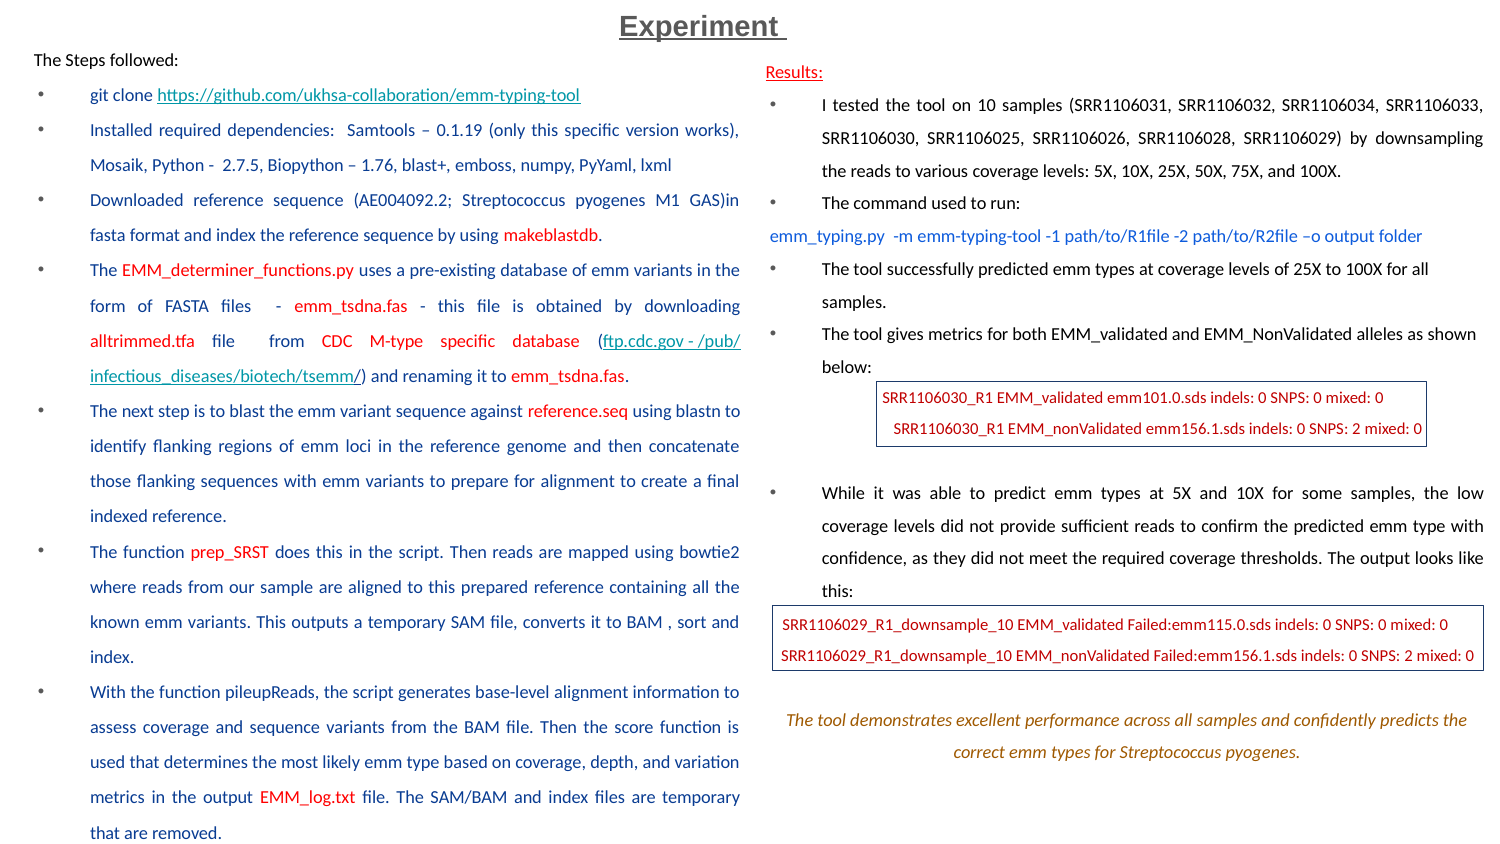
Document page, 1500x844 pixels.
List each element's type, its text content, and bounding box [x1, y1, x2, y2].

list Results: I tested the tool on 10 samples (SRR1106031, SRR1106032, SRR1106034, SRR1106033, SRR1106030, SRR1106025, SRR1106026, SRR1106028, SRR1106029) by downsampling the reads to various coverage levels: 5X, 10X, 25X, 50X, 75X, and 100X. The command used to run: emm_typing.py -m emm-typing-tool -1 path/to/R1file -2 path/to/R2file –o output folder The tool successfully predicted emm types at coverage levels of 25X to 100X for all samples. The tool gives metrics for both EMM_validated and EMM_NonValidated alleles as shown below: SRR1106030_R1 EMM_validated emm101.0.sds indels: 0 SNPS: 0 mixed: 0 SRR1106030_R1 EMM_nonValidated emm156.1.sds indels: 0 SNPS: 2 mixed: 0 While it was able to predict emm types at 5X and 10X for some samples, the low coverage levels did not provide sufficient reads to confirm the predicted emm type with confidence, as they did not meet the required coverage thresholds. The output looks like this: SRR1106029_R1_downsample_10 EMM_validated Failed:emm115.0.sds indels: 0 SNPS: 0 mixed: 0 SRR1106029_R1_downsample_10 EMM_nonValidated Failed:emm156.1.sds indels: 0 SNPS: 2 mixed: 0 The tool demonstrates excellent performance across all samples and confidently predicts the correct emm types for Streptococcus pyogenes. [731, 34, 1500, 829]
text_box [874, 380, 1428, 449]
list The Steps followed: git clone https://github.com/ukhsa-collaboration/emm-typing-tool Installed required dependencies: Samtools – 0.1.19 (only this specific version works), Mosaik, Python - 2.7.5, Biopython – 1.76, blast+, emboss, numpy, PyYaml, lxml Downloaded reference sequence (AE004092.2; Streptococcus pyogenes M1 GAS)in fasta format and index the reference sequence by using makeblastdb. The EMM_determiner_functions.py uses a pre-existing database of emm variants in the form of FASTA files - emm_tsdna.fas - this file is obtained by downloading alltrimmed.tfa file from CDC M-type specific database (ftp.cdc.gov - /pub/infectious_diseases/biotech/tsemm/) and renaming it to emm_tsdna.fas. The next step is to blast the emm variant sequence against reference.seq using blastn to identify flanking regions of emm loci in the reference genome and then concatenate those flanking sequences with emm variants to prepare for alignment to create a final indexed reference. The function prep_SRST does this in the script. Then reads are mapped using bowtie2 where reads from our sample are aligned to this prepared reference containing all the known emm variants. This outputs a temporary SAM file, converts it to BAM , sort and index. With the function pileupReads, the script generates base-level alignment information to assess coverage and sequence variants from the BAM file. Then the score function is used that determines the most likely emm type based on coverage, depth, and variation metrics in the output EMM_log.txt file. The SAM/BAM and index files are temporary that are removed. [0, 19, 756, 844]
title Experiment [30, 0, 1375, 34]
text_box [771, 603, 1485, 672]
